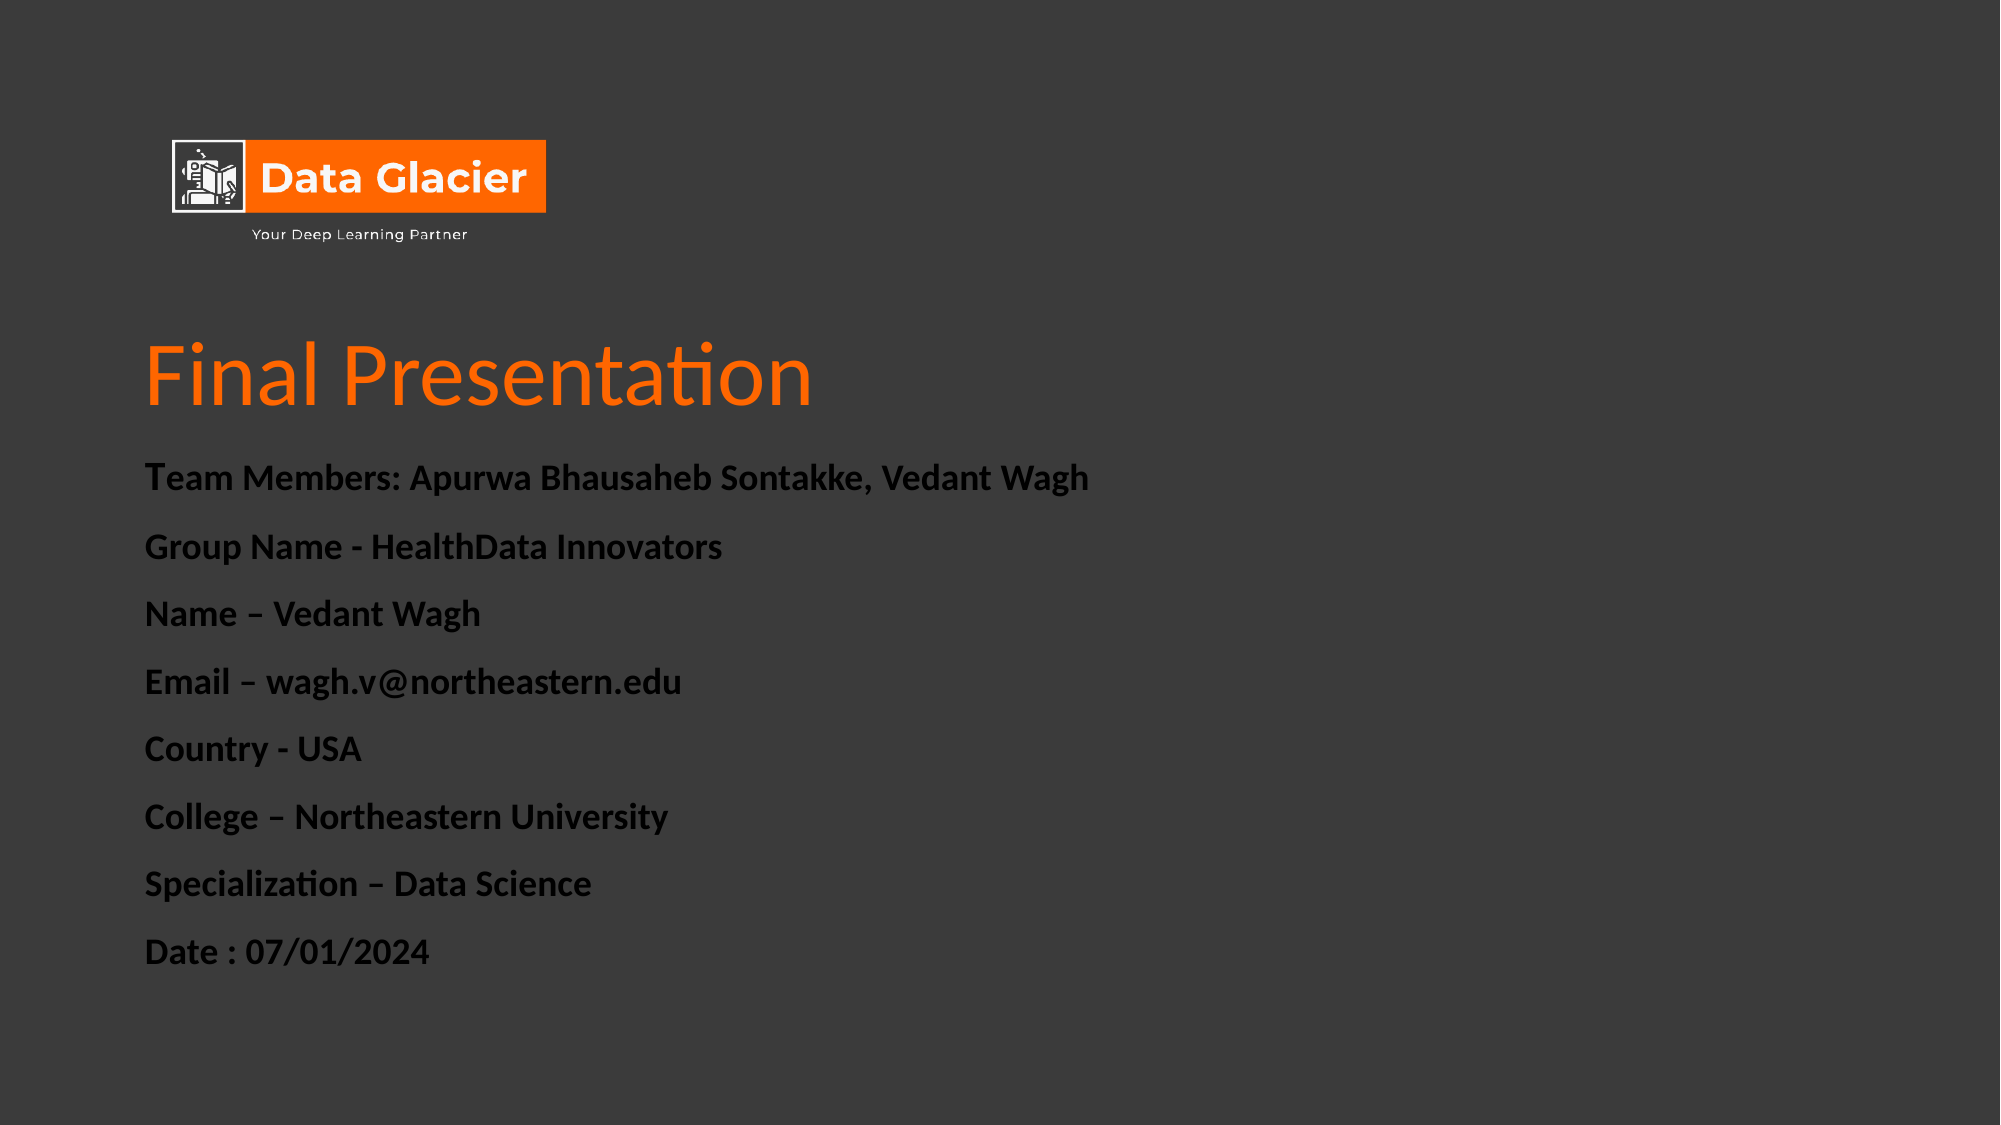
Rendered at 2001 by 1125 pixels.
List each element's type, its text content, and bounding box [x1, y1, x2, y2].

picture [168, 0, 550, 382]
text_box Final Presentation Team Members: Apurwa Bhausaheb Sontakke, Vedant Wagh Group Name - HealthData Innovators Name – Vedant Wagh Email – wagh.v@northeastern.edu Country - USA College – Northeastern University Specialization – Data Science Date : 07/01/2024 [130, 251, 1856, 979]
